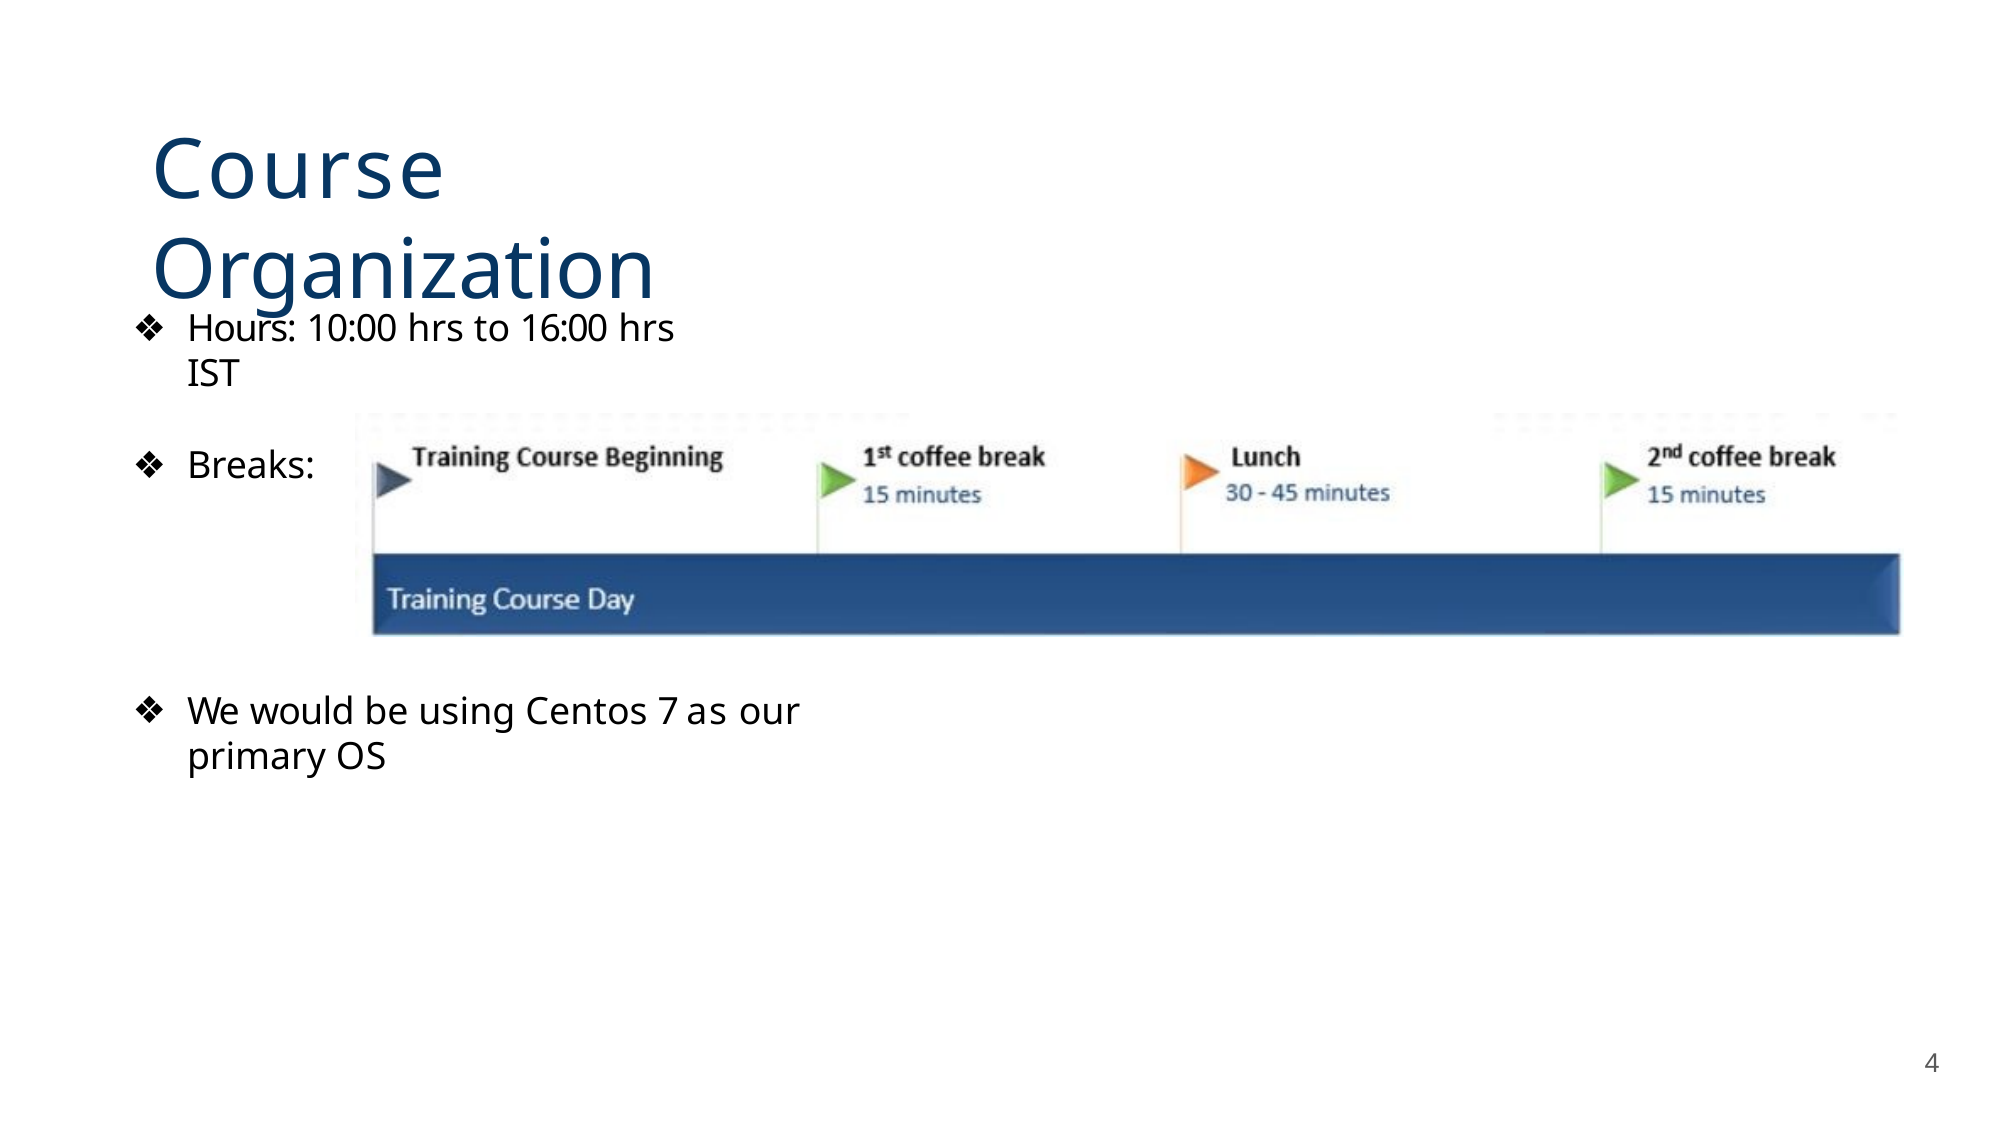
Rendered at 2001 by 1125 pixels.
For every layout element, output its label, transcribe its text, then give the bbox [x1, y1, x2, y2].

text_box We would be using Centos 7 as our primary OS [130, 684, 943, 777]
picture [354, 413, 1904, 637]
title Course Organization [149, 113, 934, 316]
text_box Hours: 10:00 hrs to 16:00 hrs IST Breaks: [130, 302, 702, 487]
slide_number 4 [1903, 1045, 1963, 1125]
